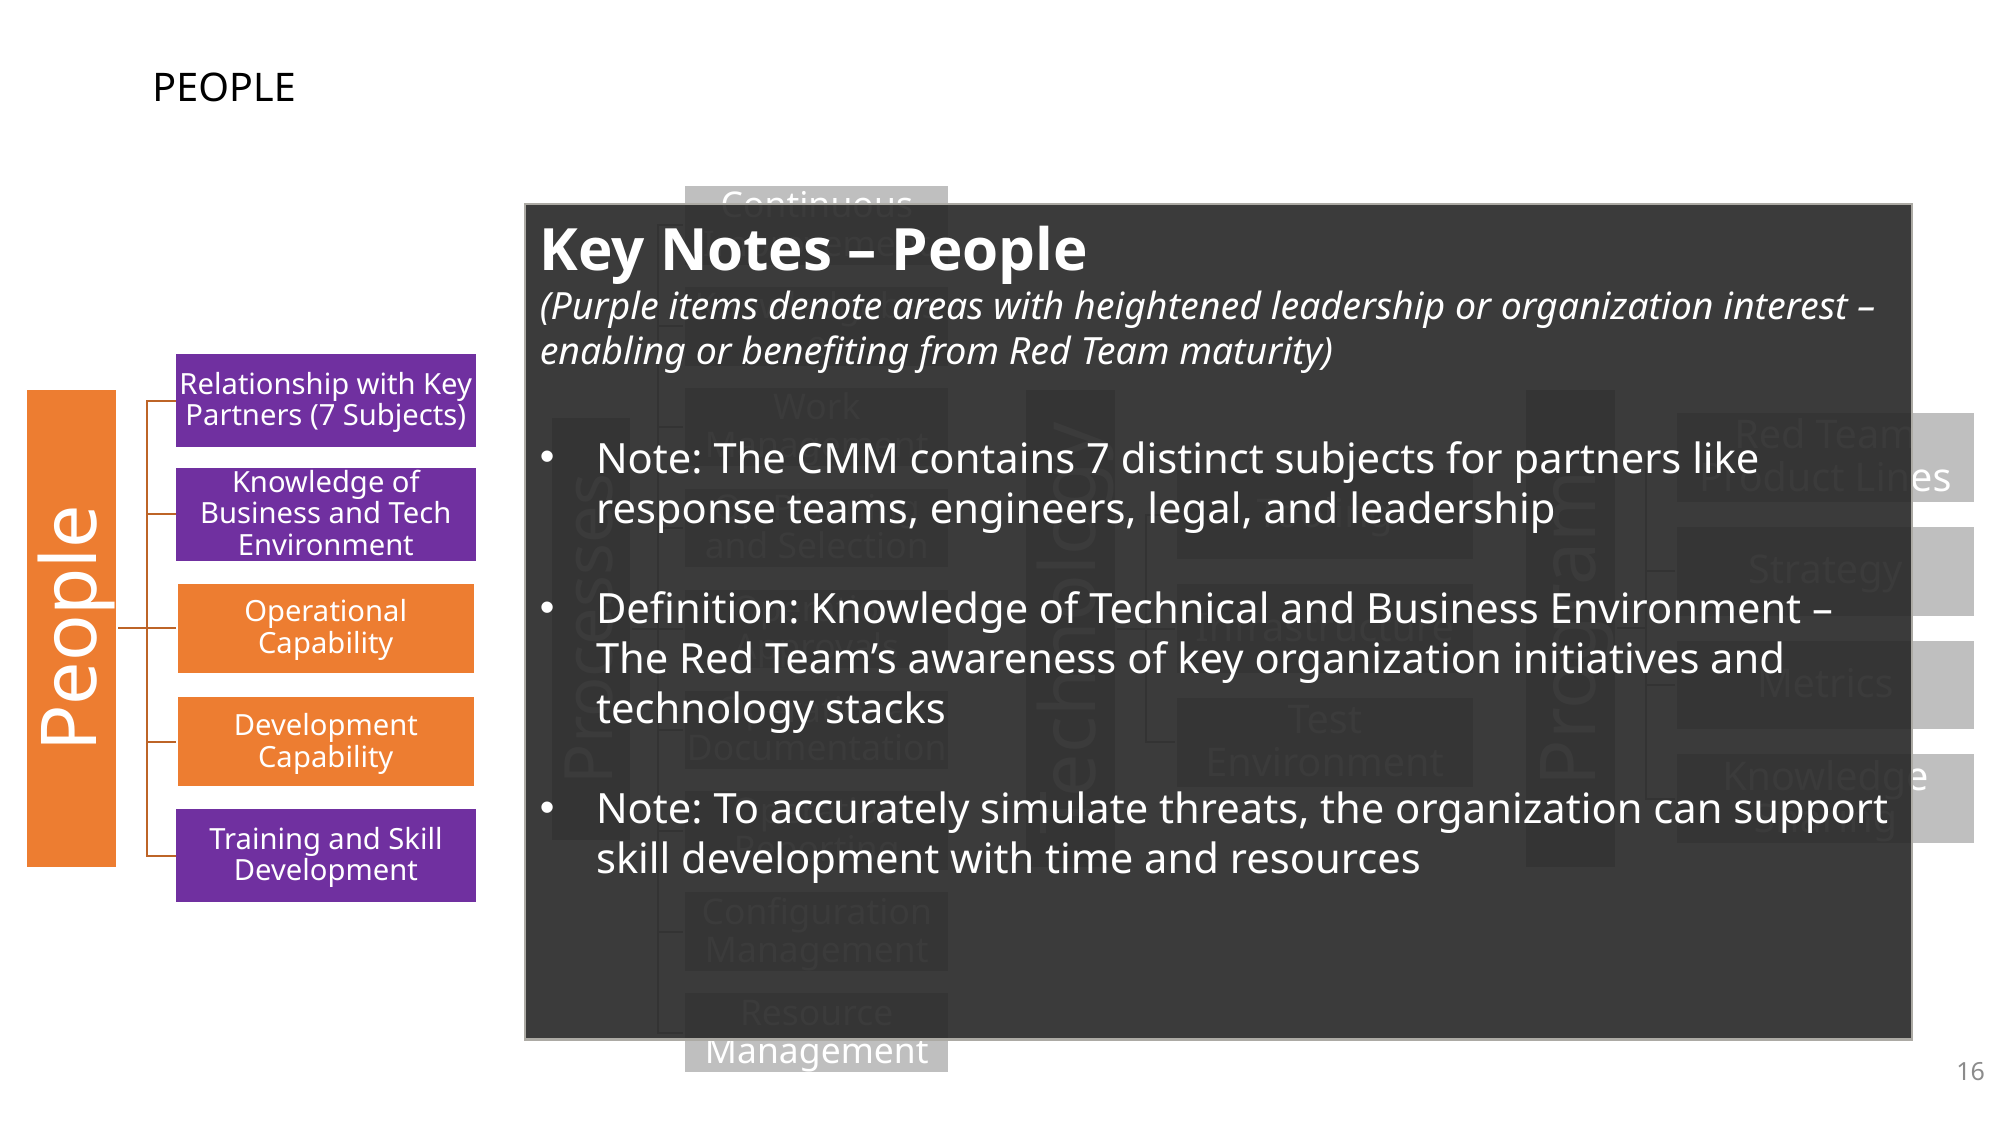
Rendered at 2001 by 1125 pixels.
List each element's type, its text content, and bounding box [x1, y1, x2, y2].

text_box Key Notes – People (Purple items denote areas with heightened leadership or organization interest – enabling or benefiting from Red Team maturity) Note: The CMM contains 7 distinct subjects for partners like response teams, engineers, legal, and leadership Definition: Knowledge of Technical and Business Environment – The Red Team’s awareness of key organization initiatives and technology stacks Note: To accurately simulate threats, the organization can support skill development with time and resources [1475, 203, 1524, 1041]
title People [137, 59, 1863, 118]
text_box 16 [1549, 1042, 2000, 1103]
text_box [25, 183, 476, 1073]
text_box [524, 184, 975, 1074]
text_box Key Notes – People (Purple items denote areas with heightened leadership or organization interest – enabling or benefiting from Red Team maturity) Note: The CMM contains 7 distinct subjects for partners like response teams, engineers, legal, and leadership Definition: Knowledge of Technical and Business Environment – The Red Team’s awareness of key organization initiatives and technology stacks Note: To accurately simulate threats, the organization can support skill development with time and resources [975, 203, 1024, 1041]
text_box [1024, 184, 1475, 1074]
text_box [1524, 183, 1975, 1073]
